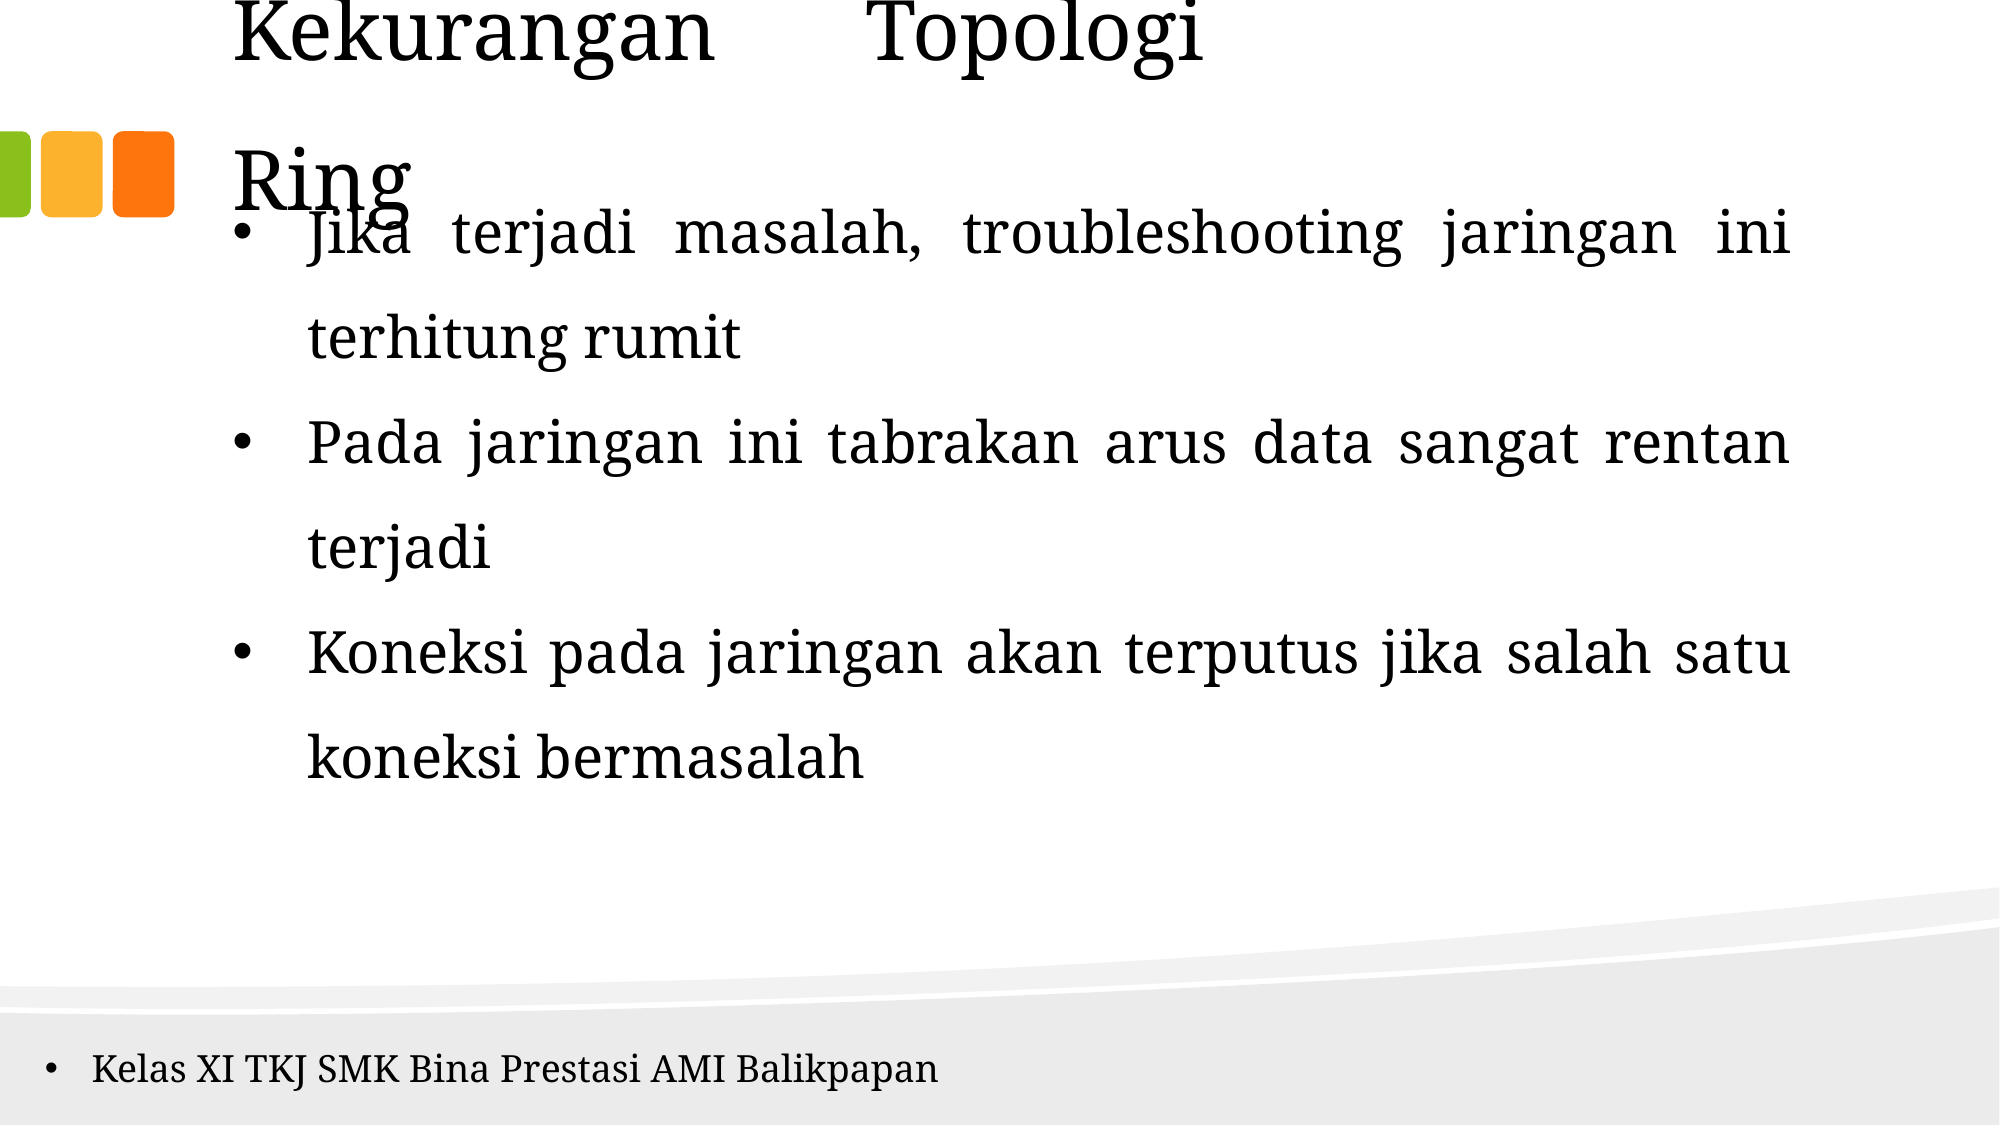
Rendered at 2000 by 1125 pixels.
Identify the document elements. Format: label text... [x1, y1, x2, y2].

text_box Kekurangan Topologi Ring [212, 74, 1225, 238]
text_box Kelas XI TKJ SMK Bina Prestasi AMI Balikpapan [24, 1012, 1625, 1100]
text_box Jika terjadi masalah, troubleshooting jaringan ini terhitung rumit Pada jaringan ini tabrakan arus data sangat rentan terjadi Koneksi pada jaringan akan terputus jika salah satu koneksi bermasalah [212, 712, 1812, 800]
